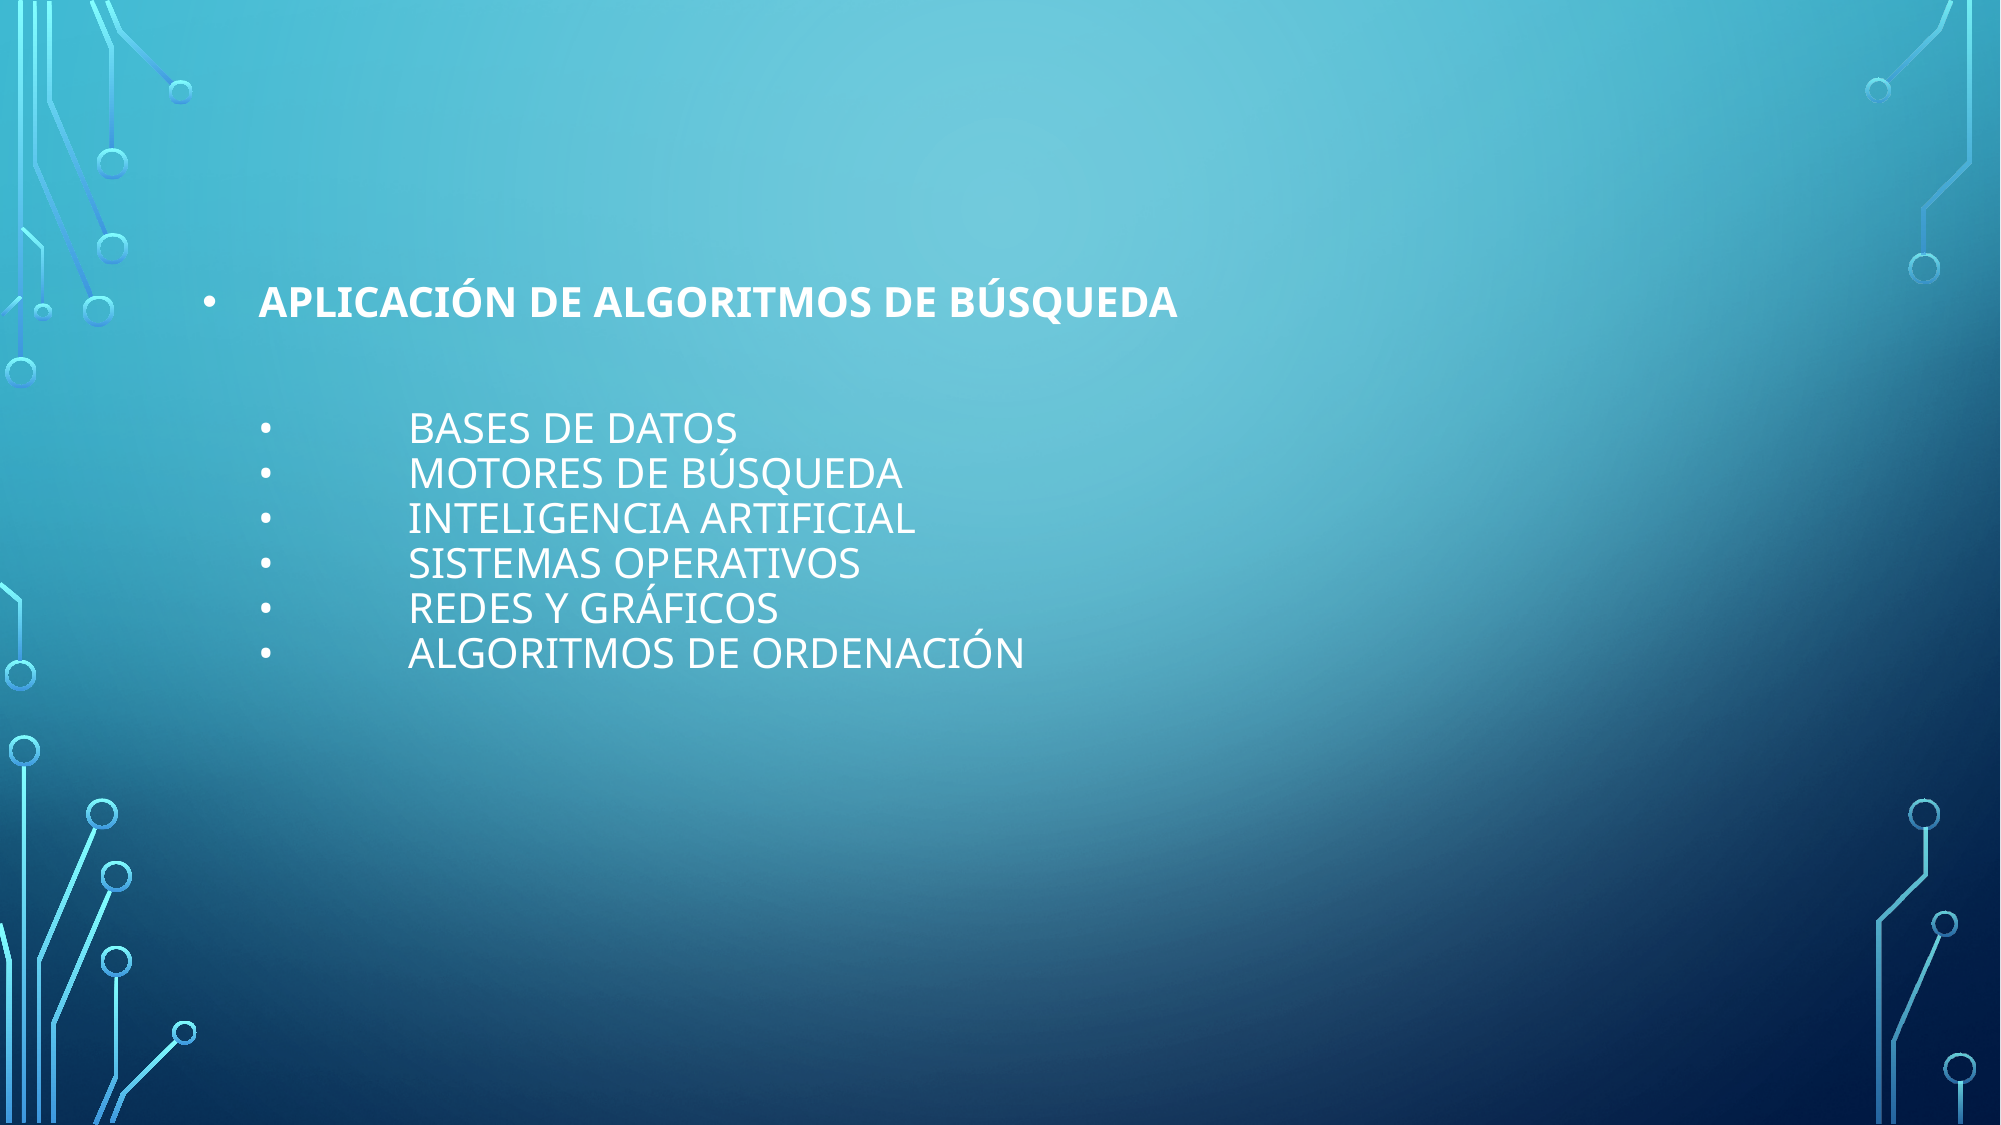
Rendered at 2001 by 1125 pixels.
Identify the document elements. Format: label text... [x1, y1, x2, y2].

title Aplicación de algoritmos de búsqueda • Bases de Datos • Motores de Búsqueda • Inteligencia Artificial • Sistemas operativos • Redes y Gráficos • Algoritmos de Ordenación [187, 101, 1813, 1029]
